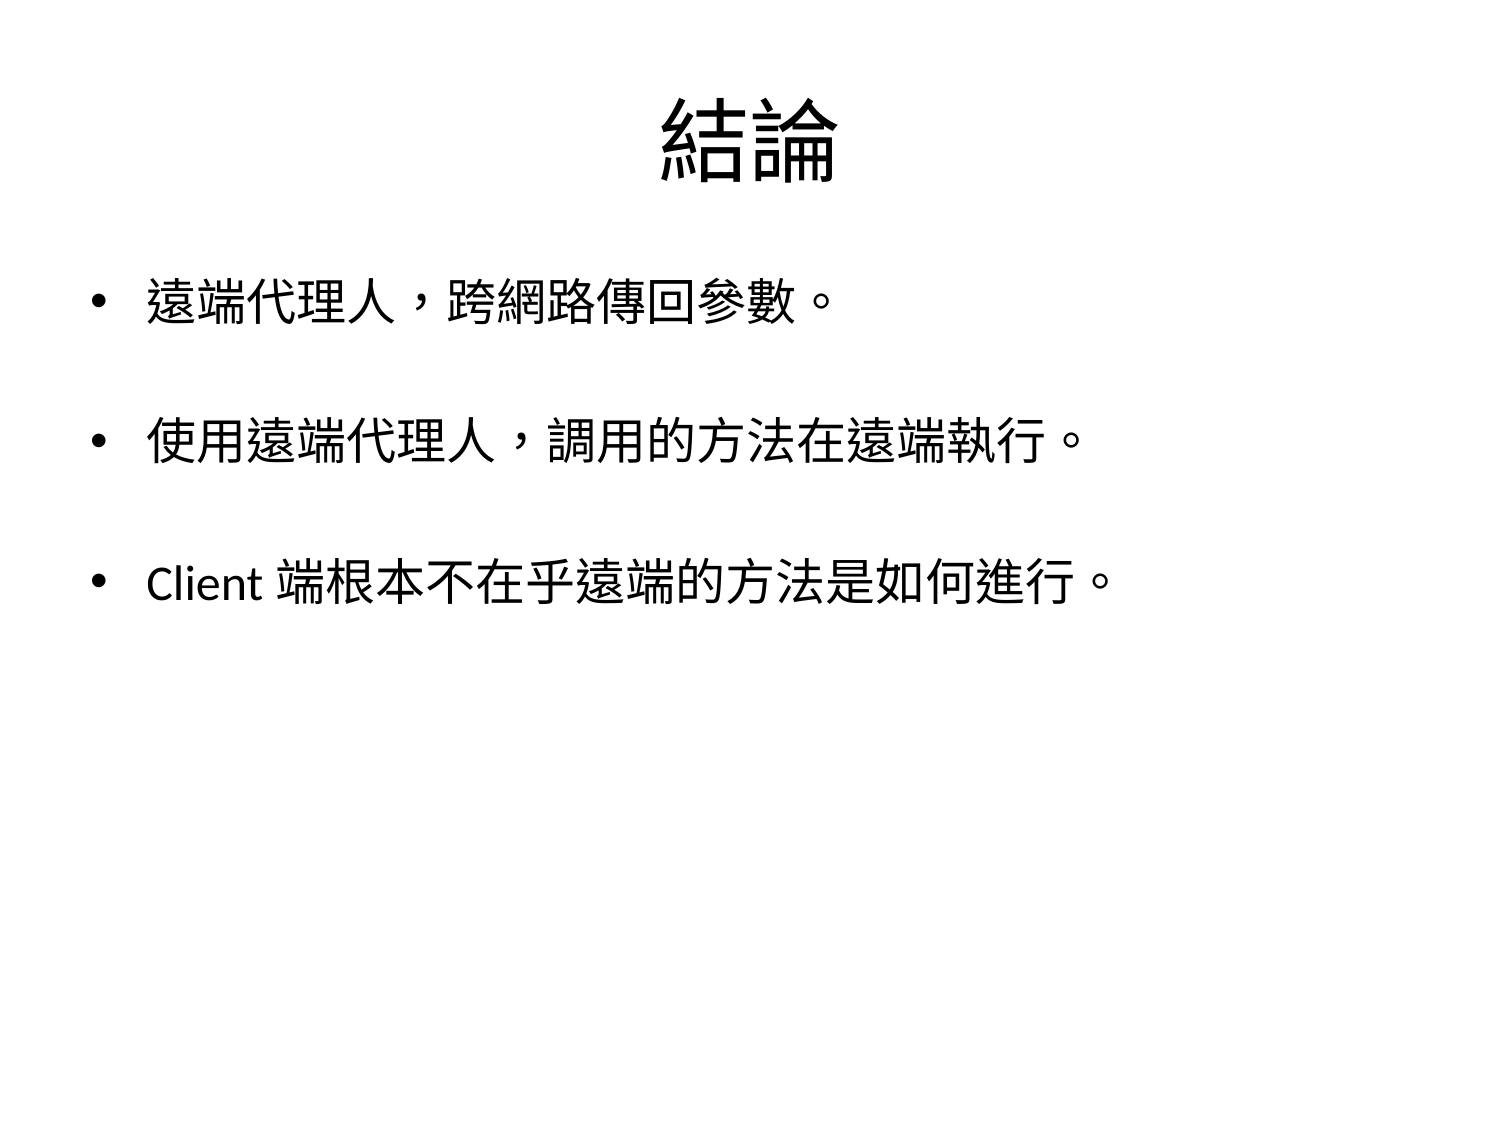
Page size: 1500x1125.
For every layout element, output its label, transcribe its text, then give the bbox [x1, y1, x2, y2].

list 遠端代理人，跨網路傳回參數。 使用遠端代理人，調用的方法在遠端執行。 Client端根本不在乎遠端的方法是如何進行。 [75, 262, 1425, 1005]
title 結論 [75, 45, 1425, 233]
